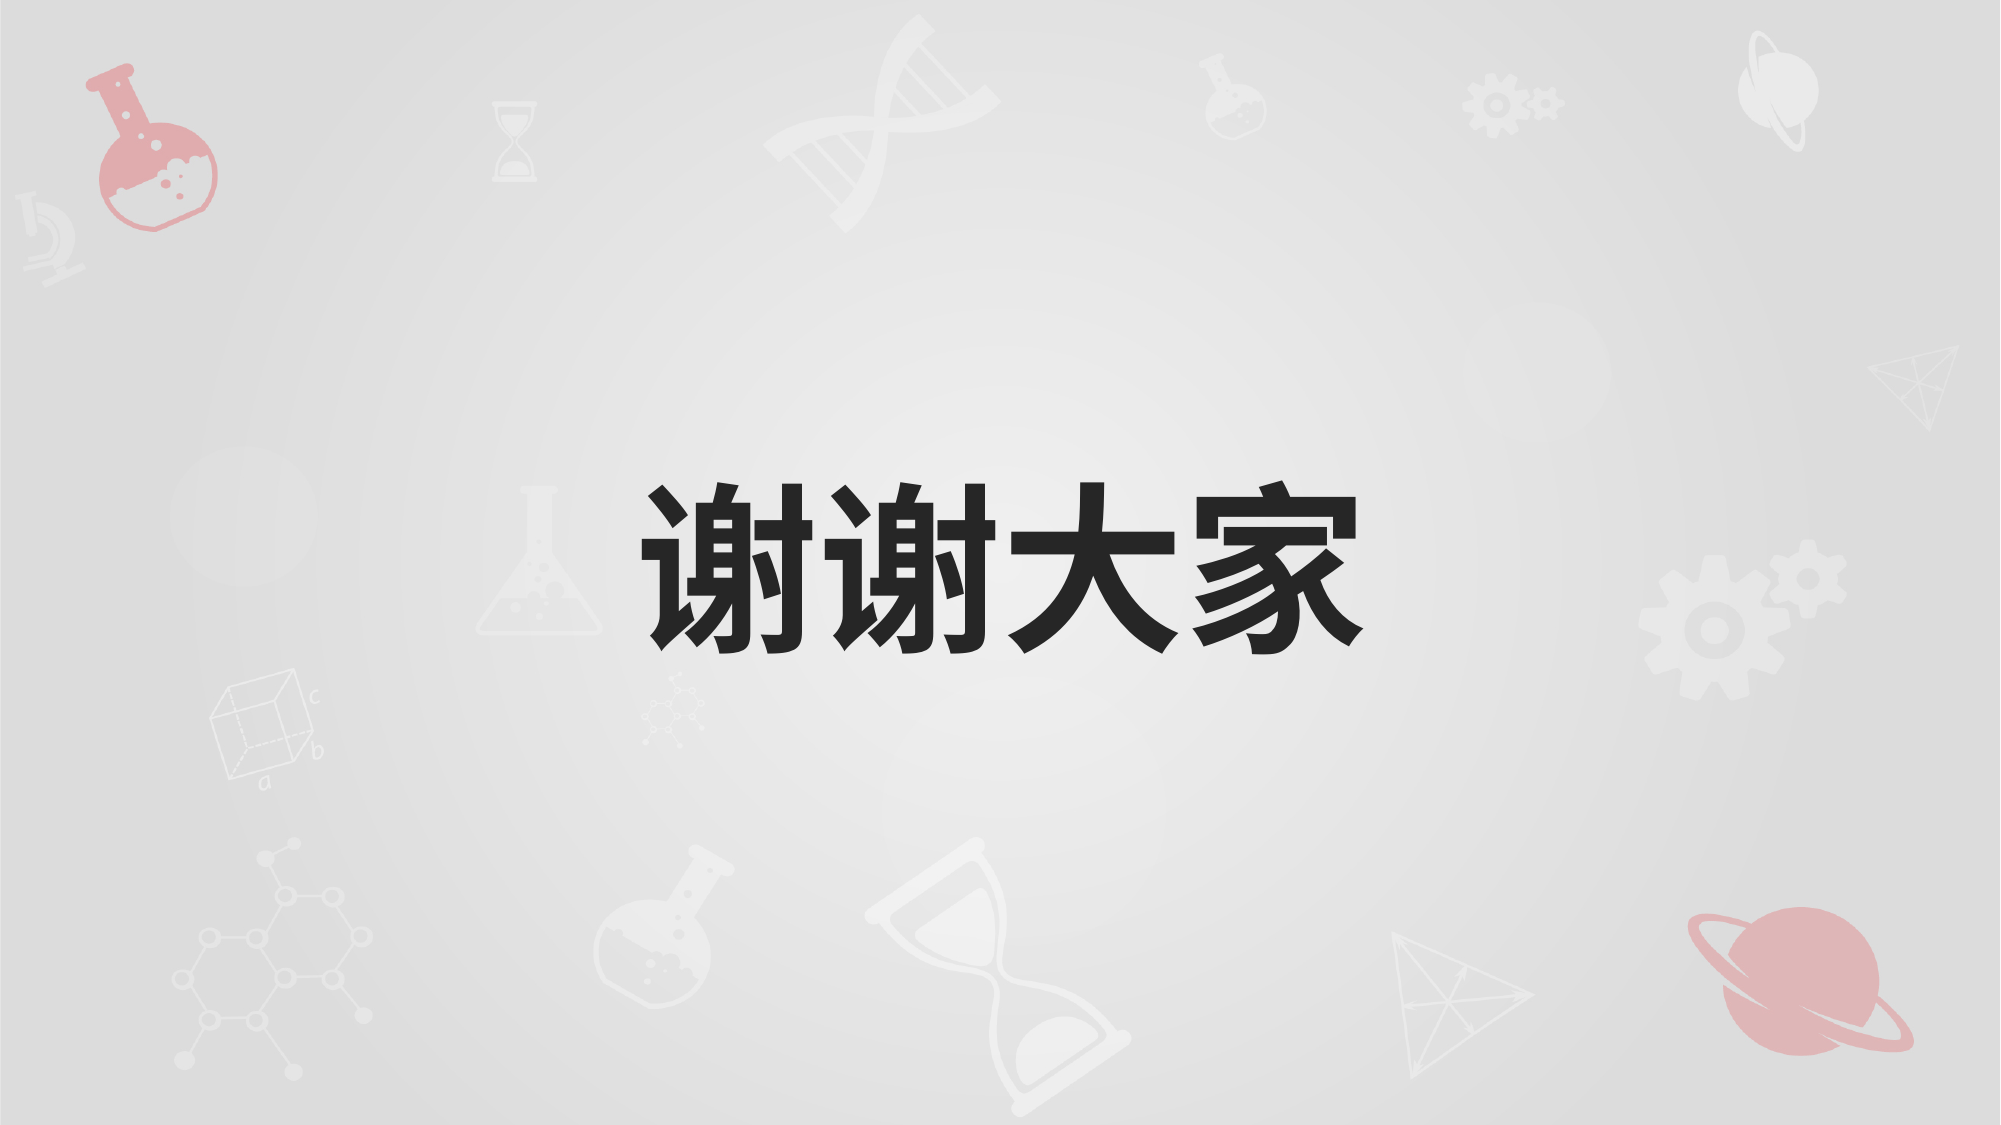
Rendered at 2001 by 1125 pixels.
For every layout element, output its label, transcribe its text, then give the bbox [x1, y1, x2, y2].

list 谢谢大家 [570, 471, 1433, 687]
picture [0, 0, 2001, 1125]
